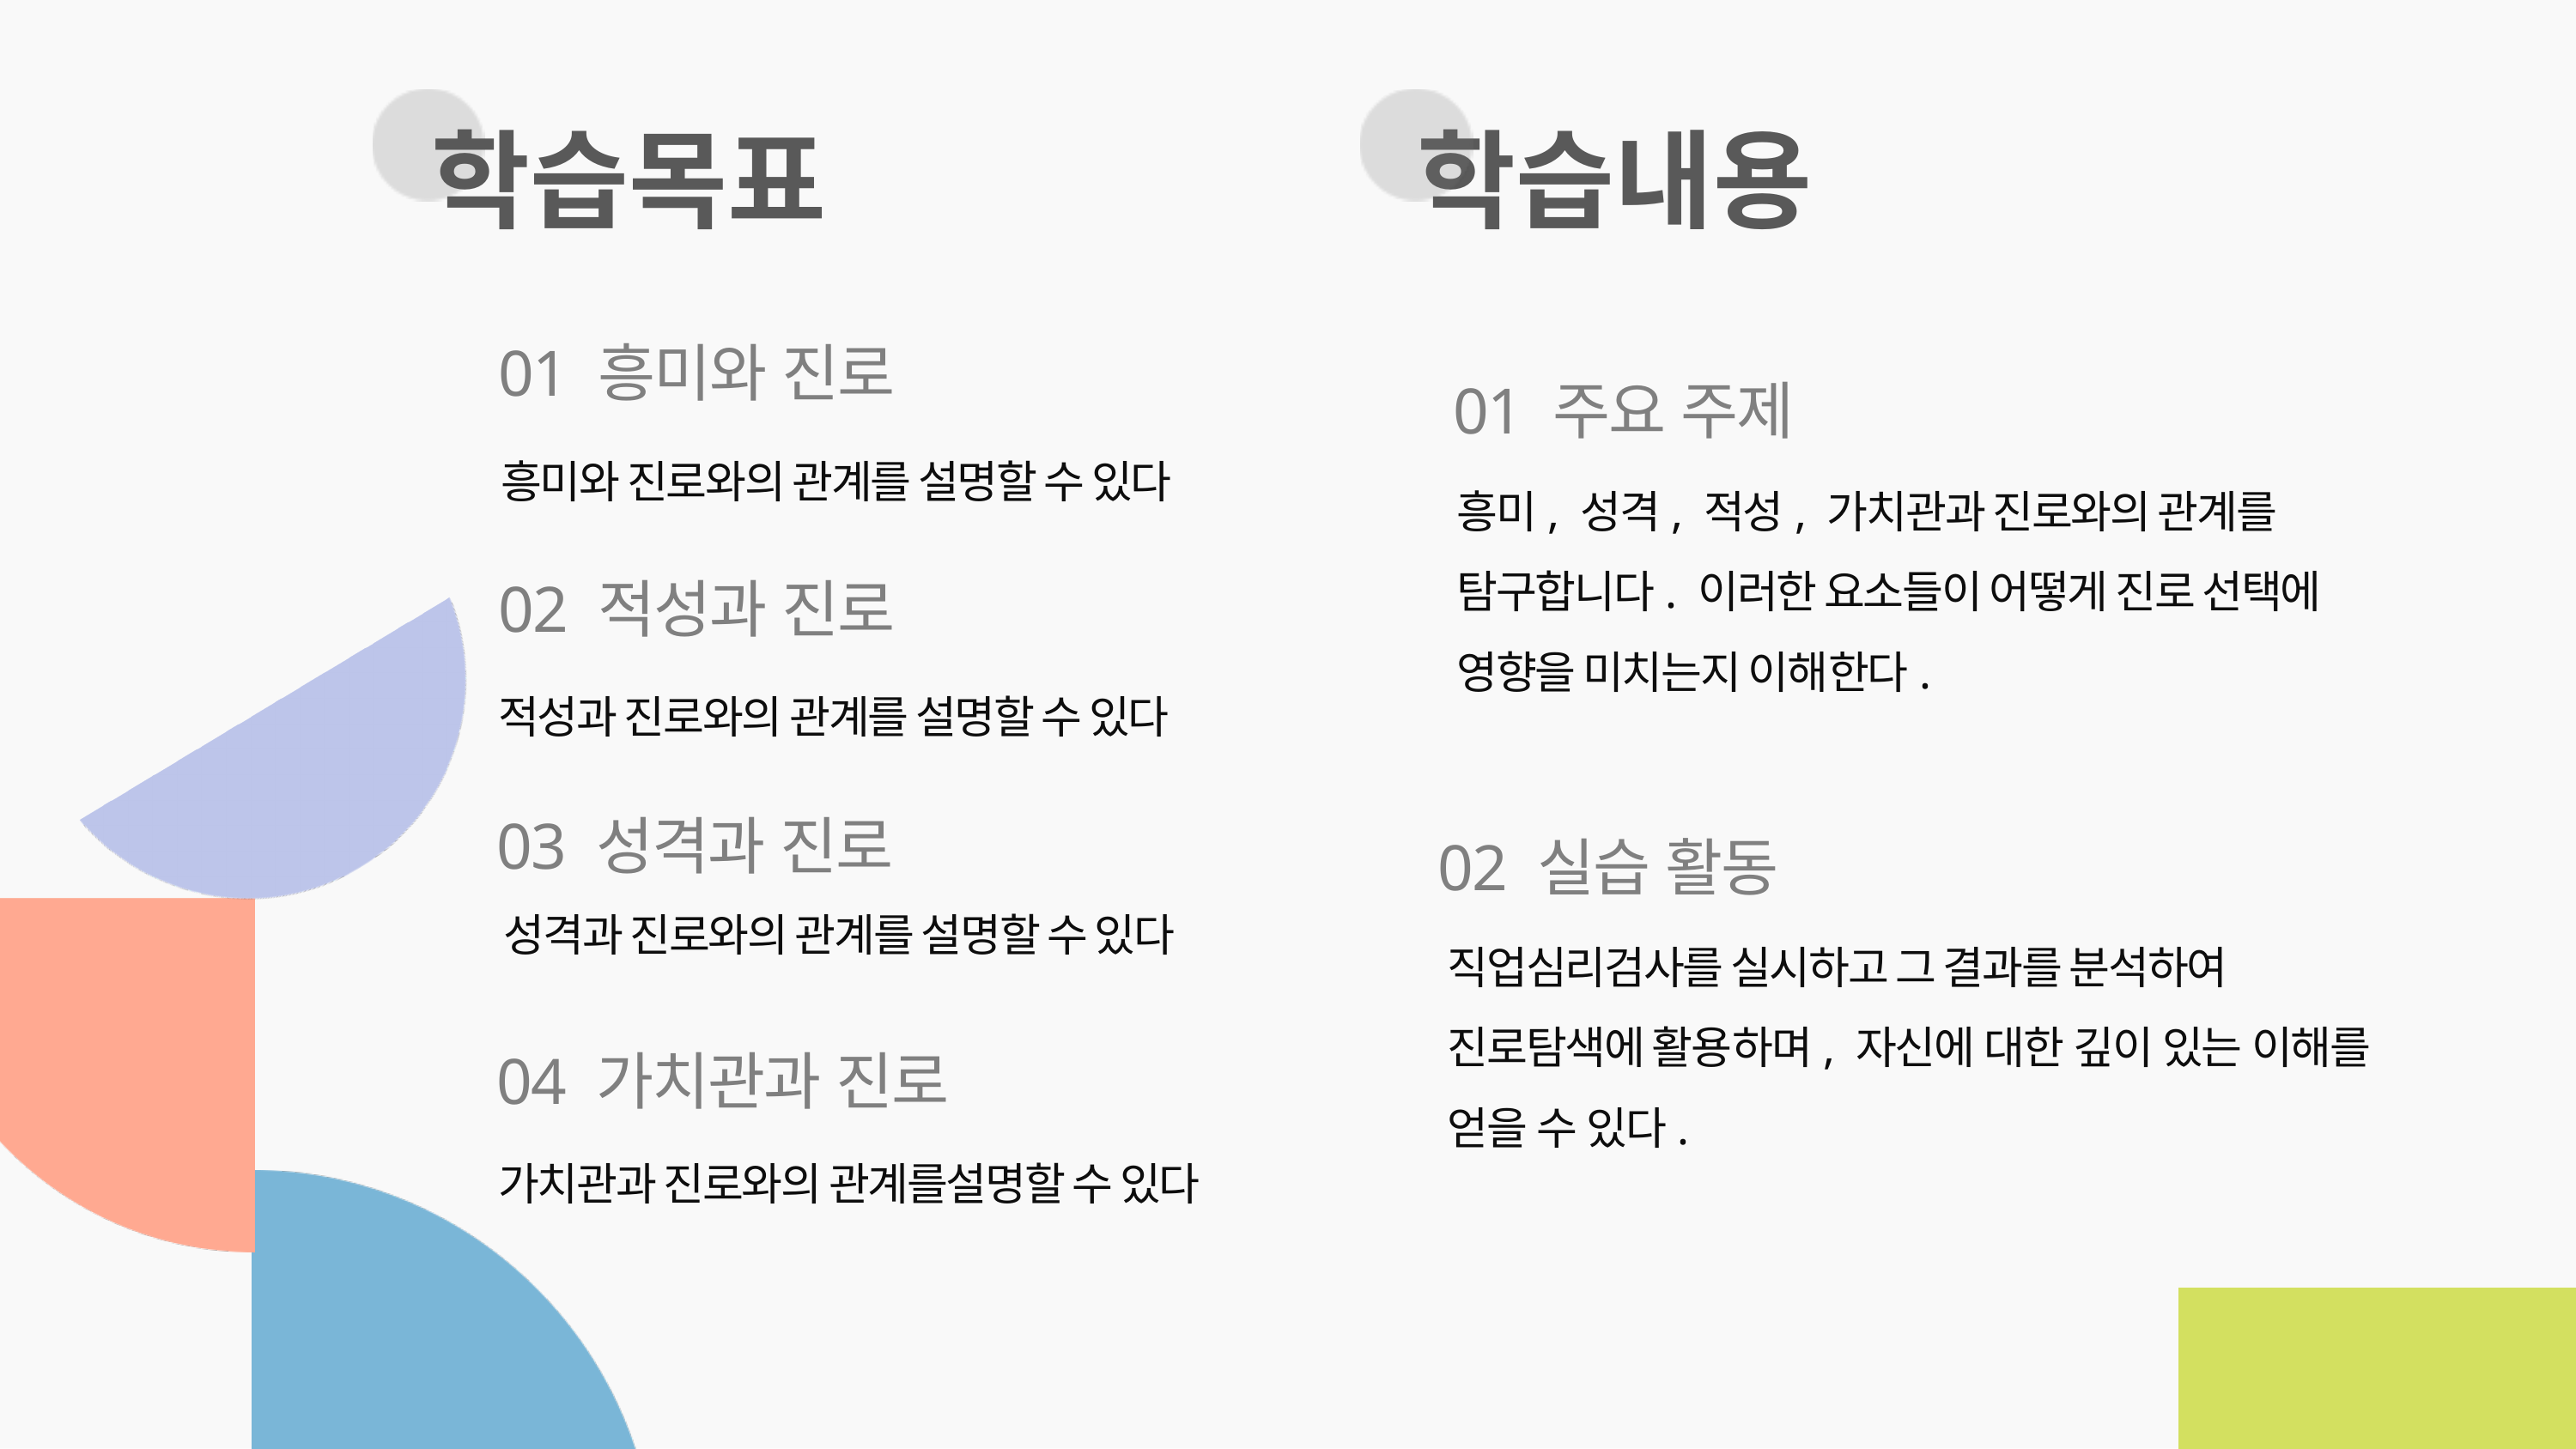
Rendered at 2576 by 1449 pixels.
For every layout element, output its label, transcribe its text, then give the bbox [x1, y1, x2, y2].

text_box 03 성격과 진로 [496, 813, 1091, 882]
text_box 적성과 진로와의 관계를 설명할 수 있다 [498, 656, 1483, 749]
text_box 가치관과 진로와의 관계를설명할 수 있다 [498, 1119, 1396, 1218]
text_box 02 적성과 진로 [498, 575, 1093, 644]
text_box 04 가치관과 진로 [496, 1047, 1091, 1116]
text_box 학습내용 [1417, 91, 2010, 272]
picture [2178, 1288, 2576, 1449]
text_box 01 흥미와 진로 [498, 339, 1093, 408]
text_box 성격과 진로와의 관계를 설명할 수 있다 [503, 884, 1371, 986]
text_box 02 실습 활동 [1437, 844, 2032, 912]
picture [0, 598, 657, 1449]
text_box 흥미와 진로와의 관계를 설명할 수 있다 [501, 416, 1456, 518]
text_box 흥미, 성격, 적성, 가치관과 진로와의 관계를 탐구합니다. 이러한 요소들이 어떻게 진로 선택에 영향을 미치는지 이해한다. [1456, 445, 2353, 710]
picture [373, 89, 485, 203]
text_box 01 주요 주제 [1453, 377, 2048, 446]
text_box 학습목표 [431, 91, 1024, 272]
text_box 직업심리검사를 실시하고 그 결과를 분석하여 진로탐색에 활용하며, 자신에 대한 깊이 있는 이해를 얻을 수 있다. [1447, 976, 2372, 1089]
picture [1360, 89, 1473, 203]
